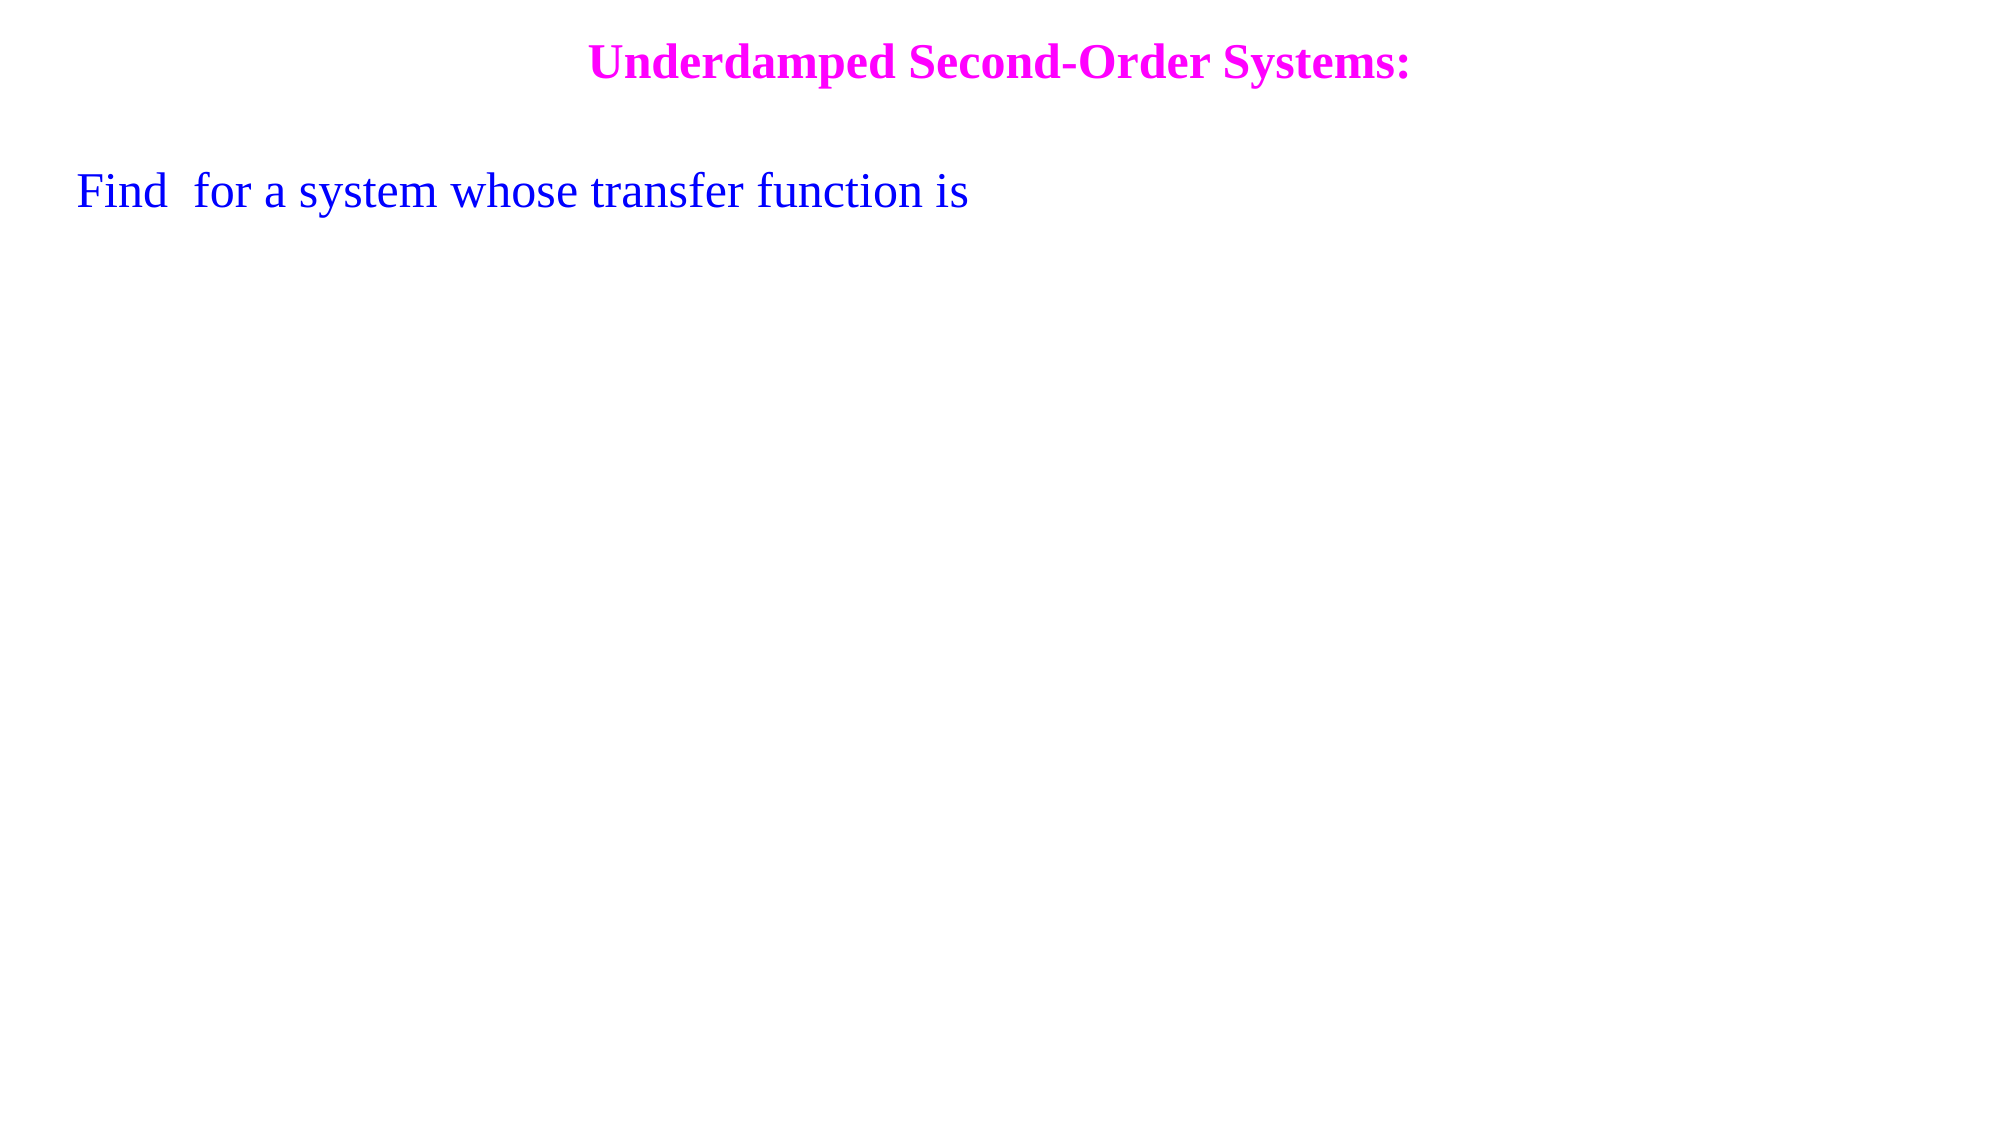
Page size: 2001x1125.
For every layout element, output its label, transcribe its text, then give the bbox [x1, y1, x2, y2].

text_box Underdamped Second-Order Systems: [86, 21, 1914, 96]
